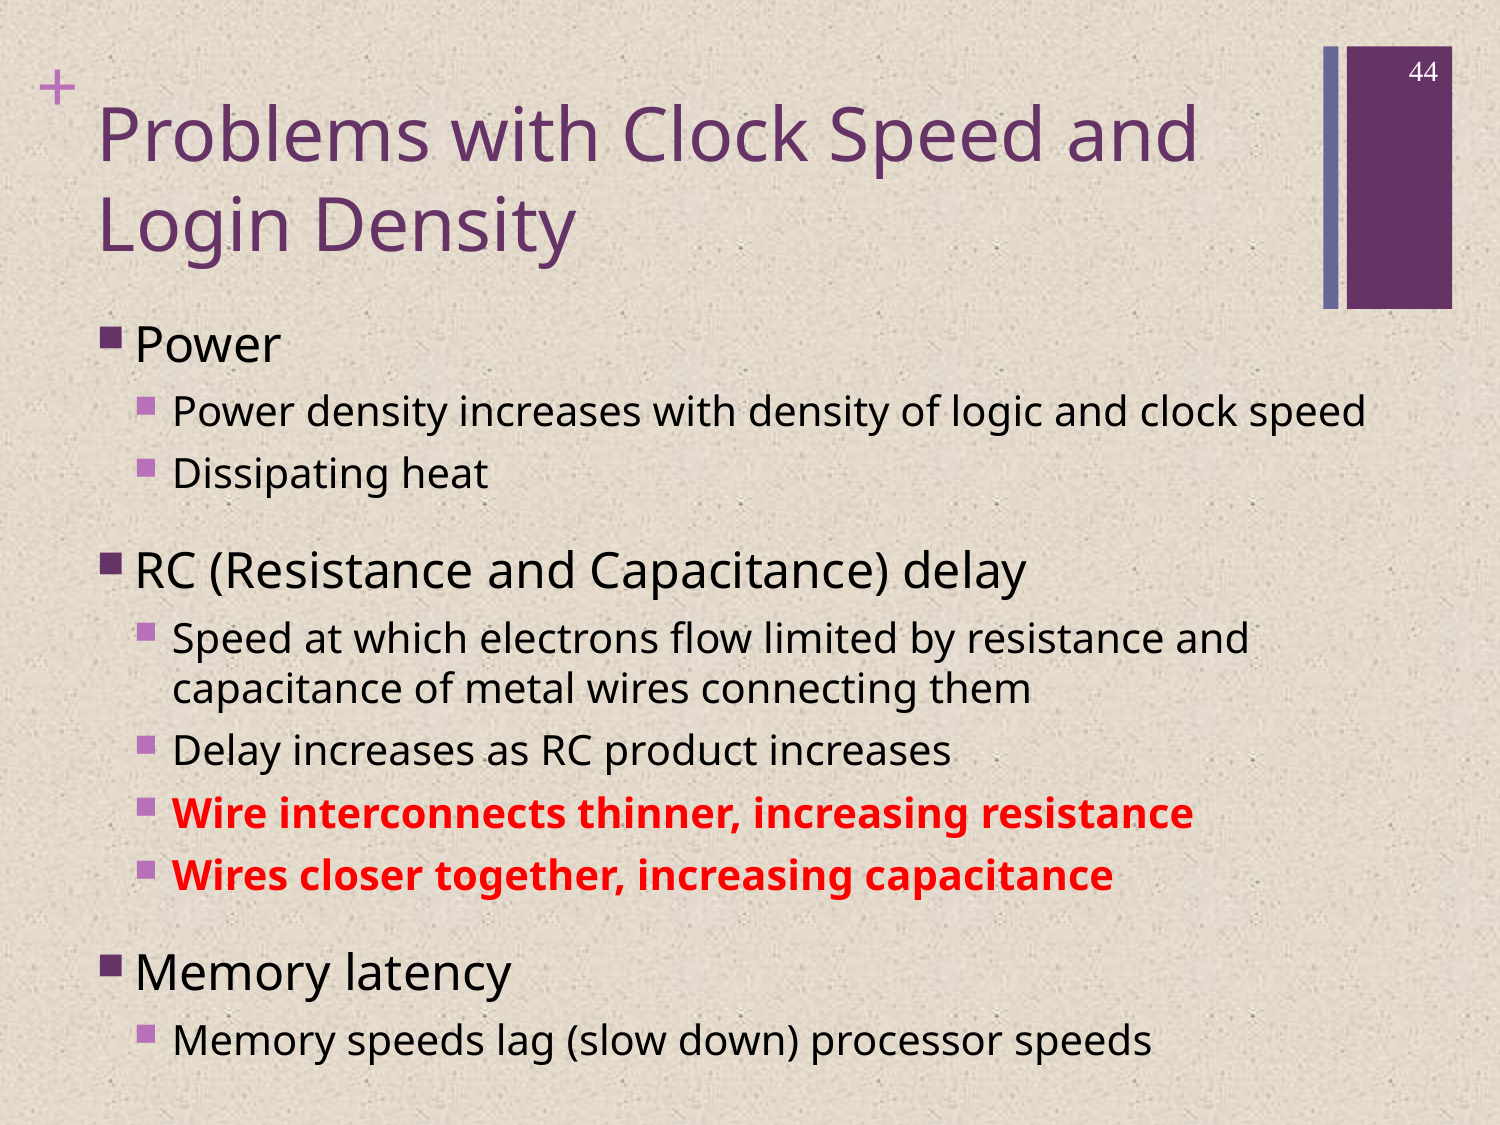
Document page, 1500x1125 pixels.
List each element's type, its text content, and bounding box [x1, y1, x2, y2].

list Power Power density increases with density of logic and clock speed Dissipating heat RC (Resistance and Capacitance) delay Speed at which electrons flow limited by resistance and capacitance of metal wires connecting them Delay increases as RC product increases Wire interconnects thinner, increasing resistance Wires closer together, increasing capacitance Memory latency Memory speeds lag (slow down) processor speeds [81, 304, 1442, 1018]
title Problems with Clock Speed and Login Density [81, 79, 1322, 263]
slide_number 44 [1362, 39, 1454, 100]
picture [0, 0, 1500, 1125]
